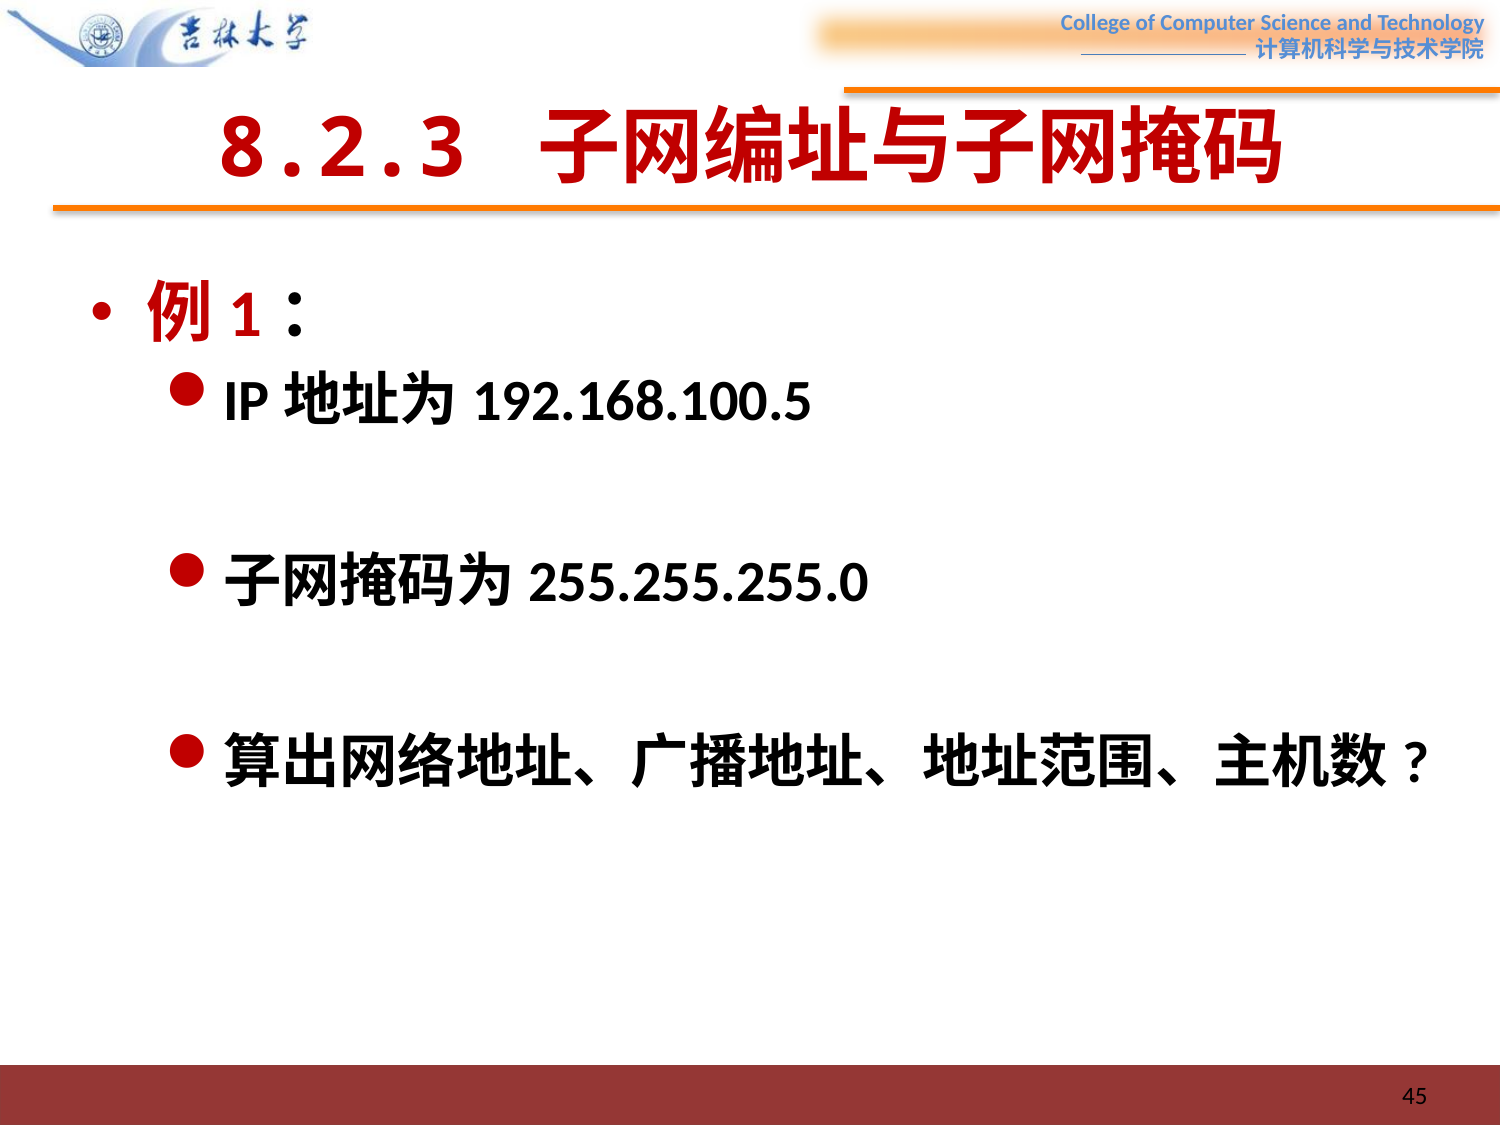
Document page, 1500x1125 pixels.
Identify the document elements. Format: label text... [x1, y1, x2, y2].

list 例1： IP地址为192.168.100.5 子网掩码为255.255.255.0 算出网络地址、广播地址、地址范围、主机数? [75, 262, 1425, 1005]
picture [0, 0, 314, 68]
title 8.2.3 子网编址与子网掩码 [76, 78, 1427, 207]
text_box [799, 0, 1500, 71]
text_box 45 [1092, 1065, 1443, 1125]
footer [0, 1063, 1500, 1125]
